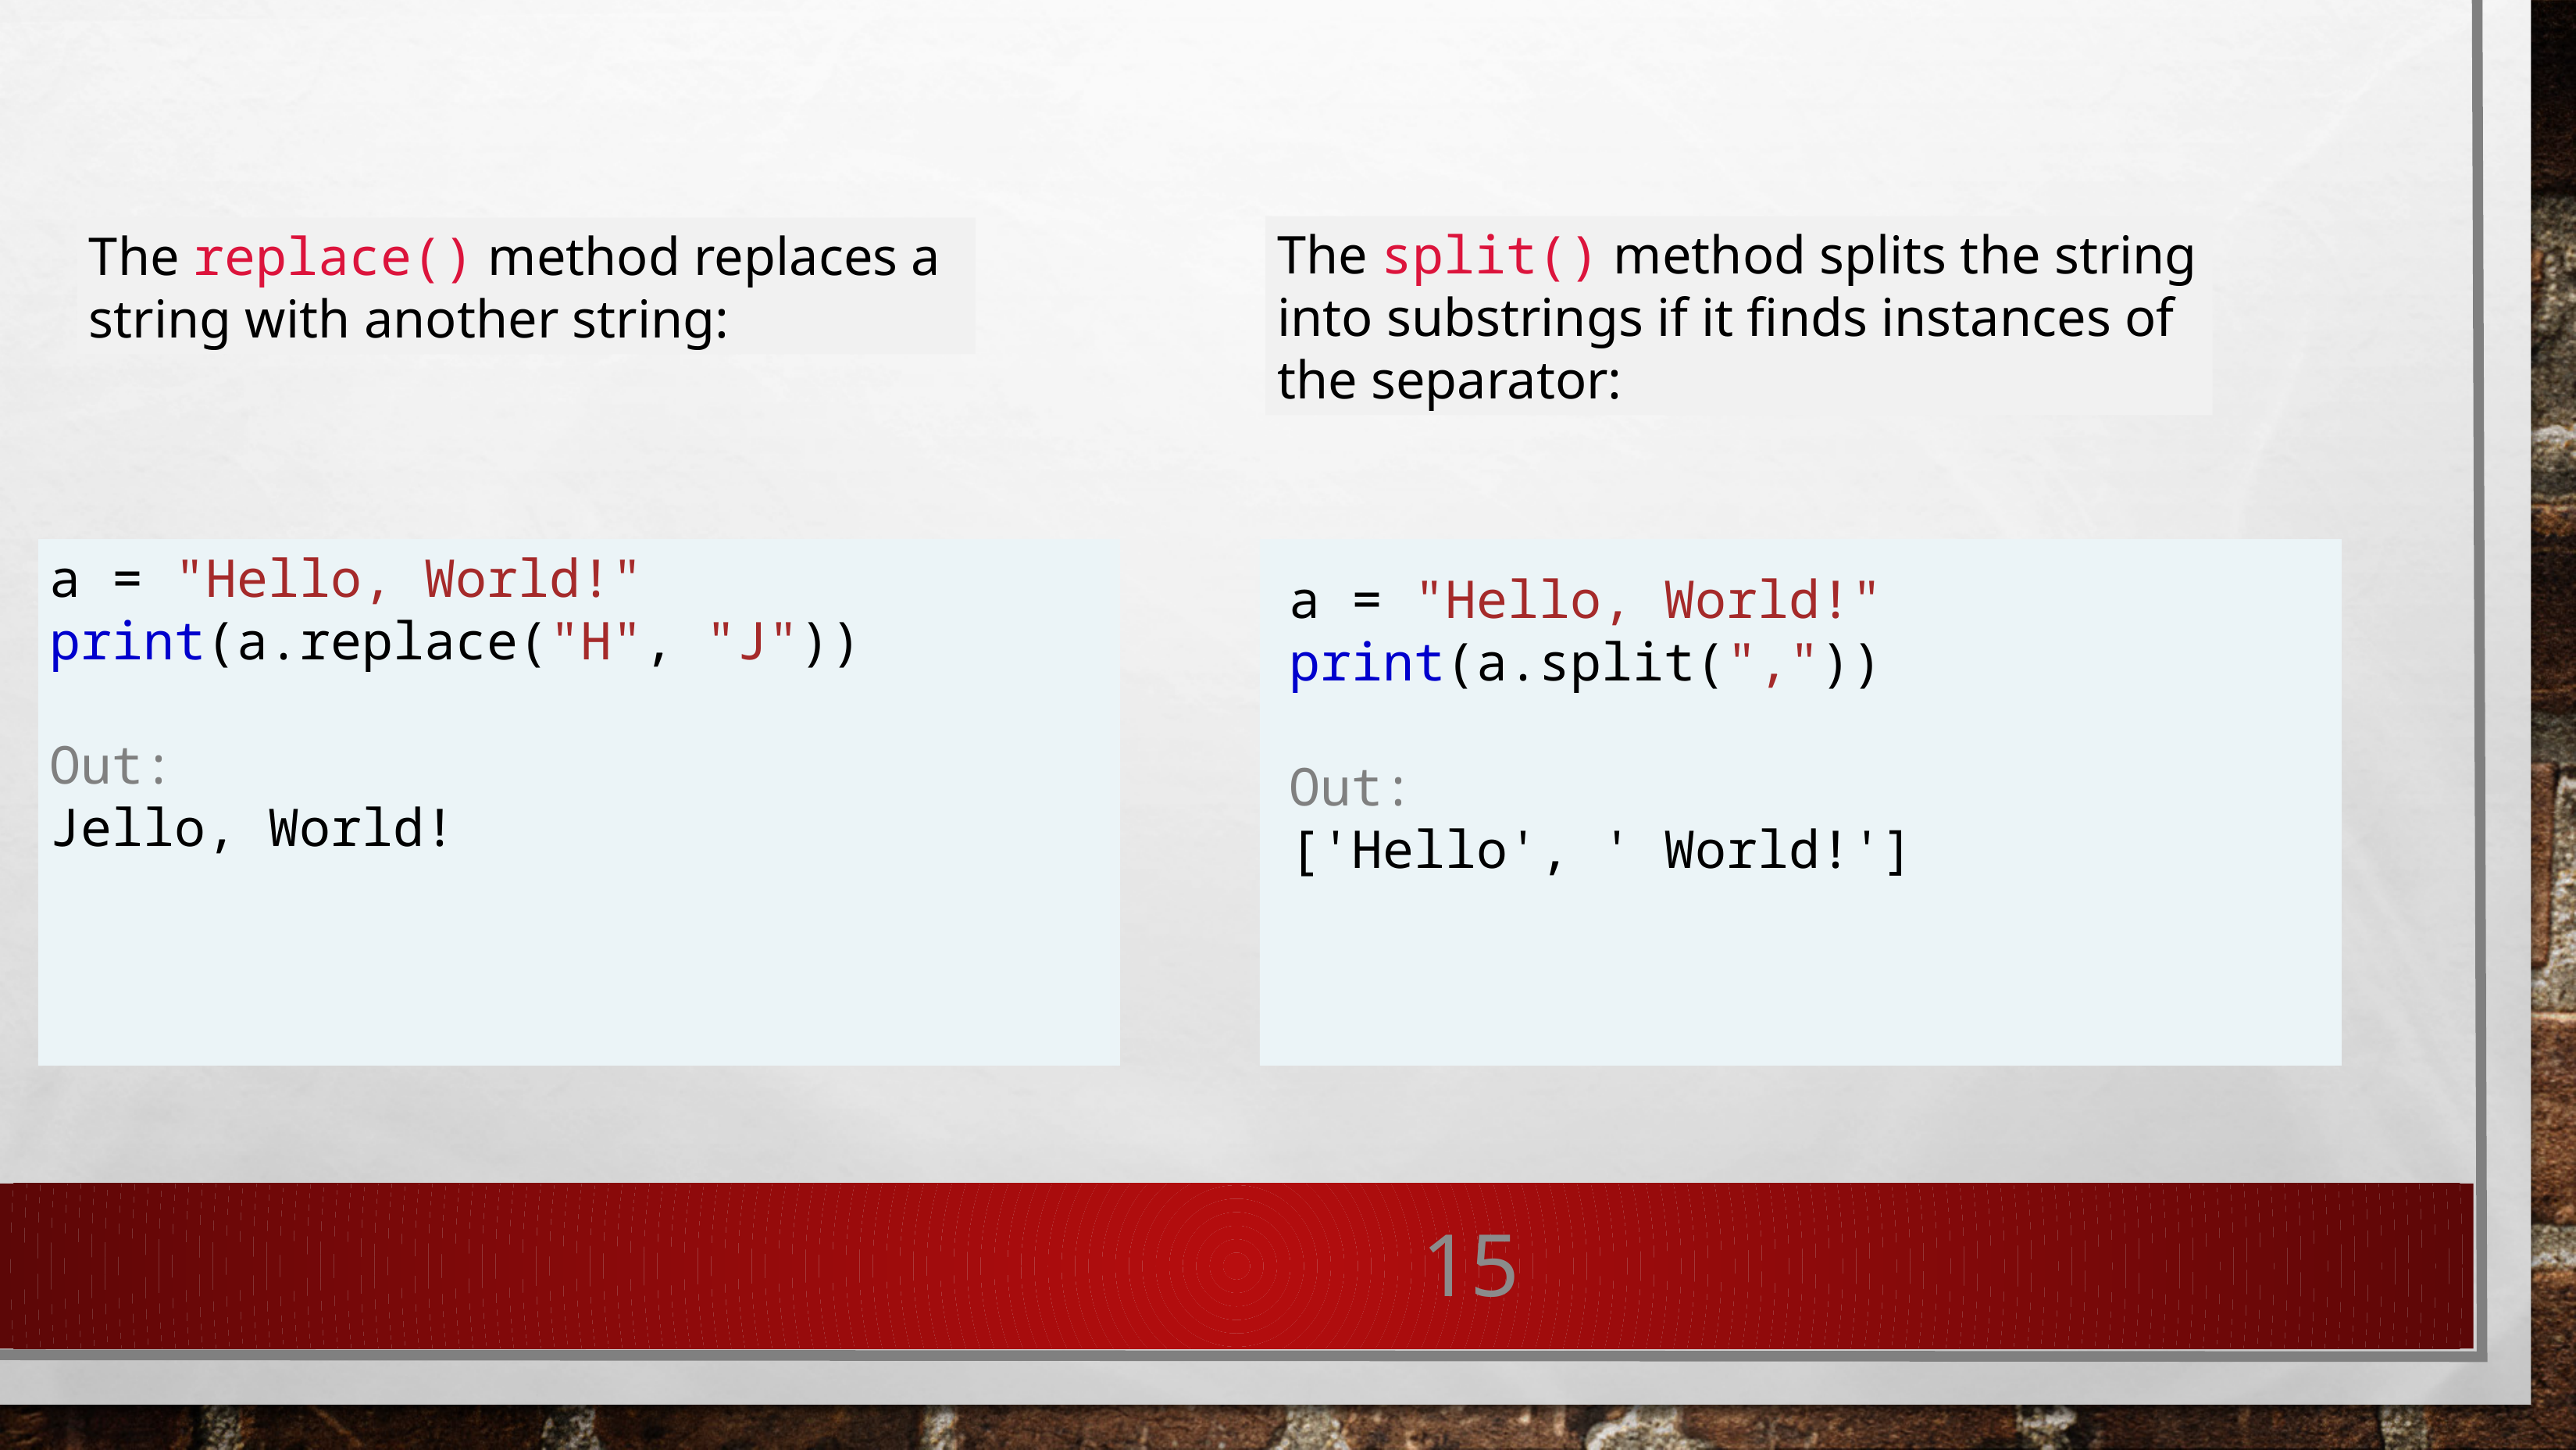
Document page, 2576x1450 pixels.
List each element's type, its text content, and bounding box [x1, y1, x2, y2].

slide_number 15 [1328, 1216, 1520, 1323]
text_box The split() method splits the string into substrings if it finds instances of the separator: [1265, 216, 2213, 416]
text_box [37, 539, 1120, 1066]
text_box a = "Hello, World!" print(a.split(",")) Out: ['Hello', ' World!'] [1277, 560, 2571, 884]
text_box a = "Hello, World!" print(a.replace("H", "J")) Out: Jello, World! [37, 539, 976, 926]
picture [0, 0, 2576, 1450]
text_box [1259, 539, 2342, 1066]
text_box The replace() method replaces a string with another string: [77, 217, 976, 355]
